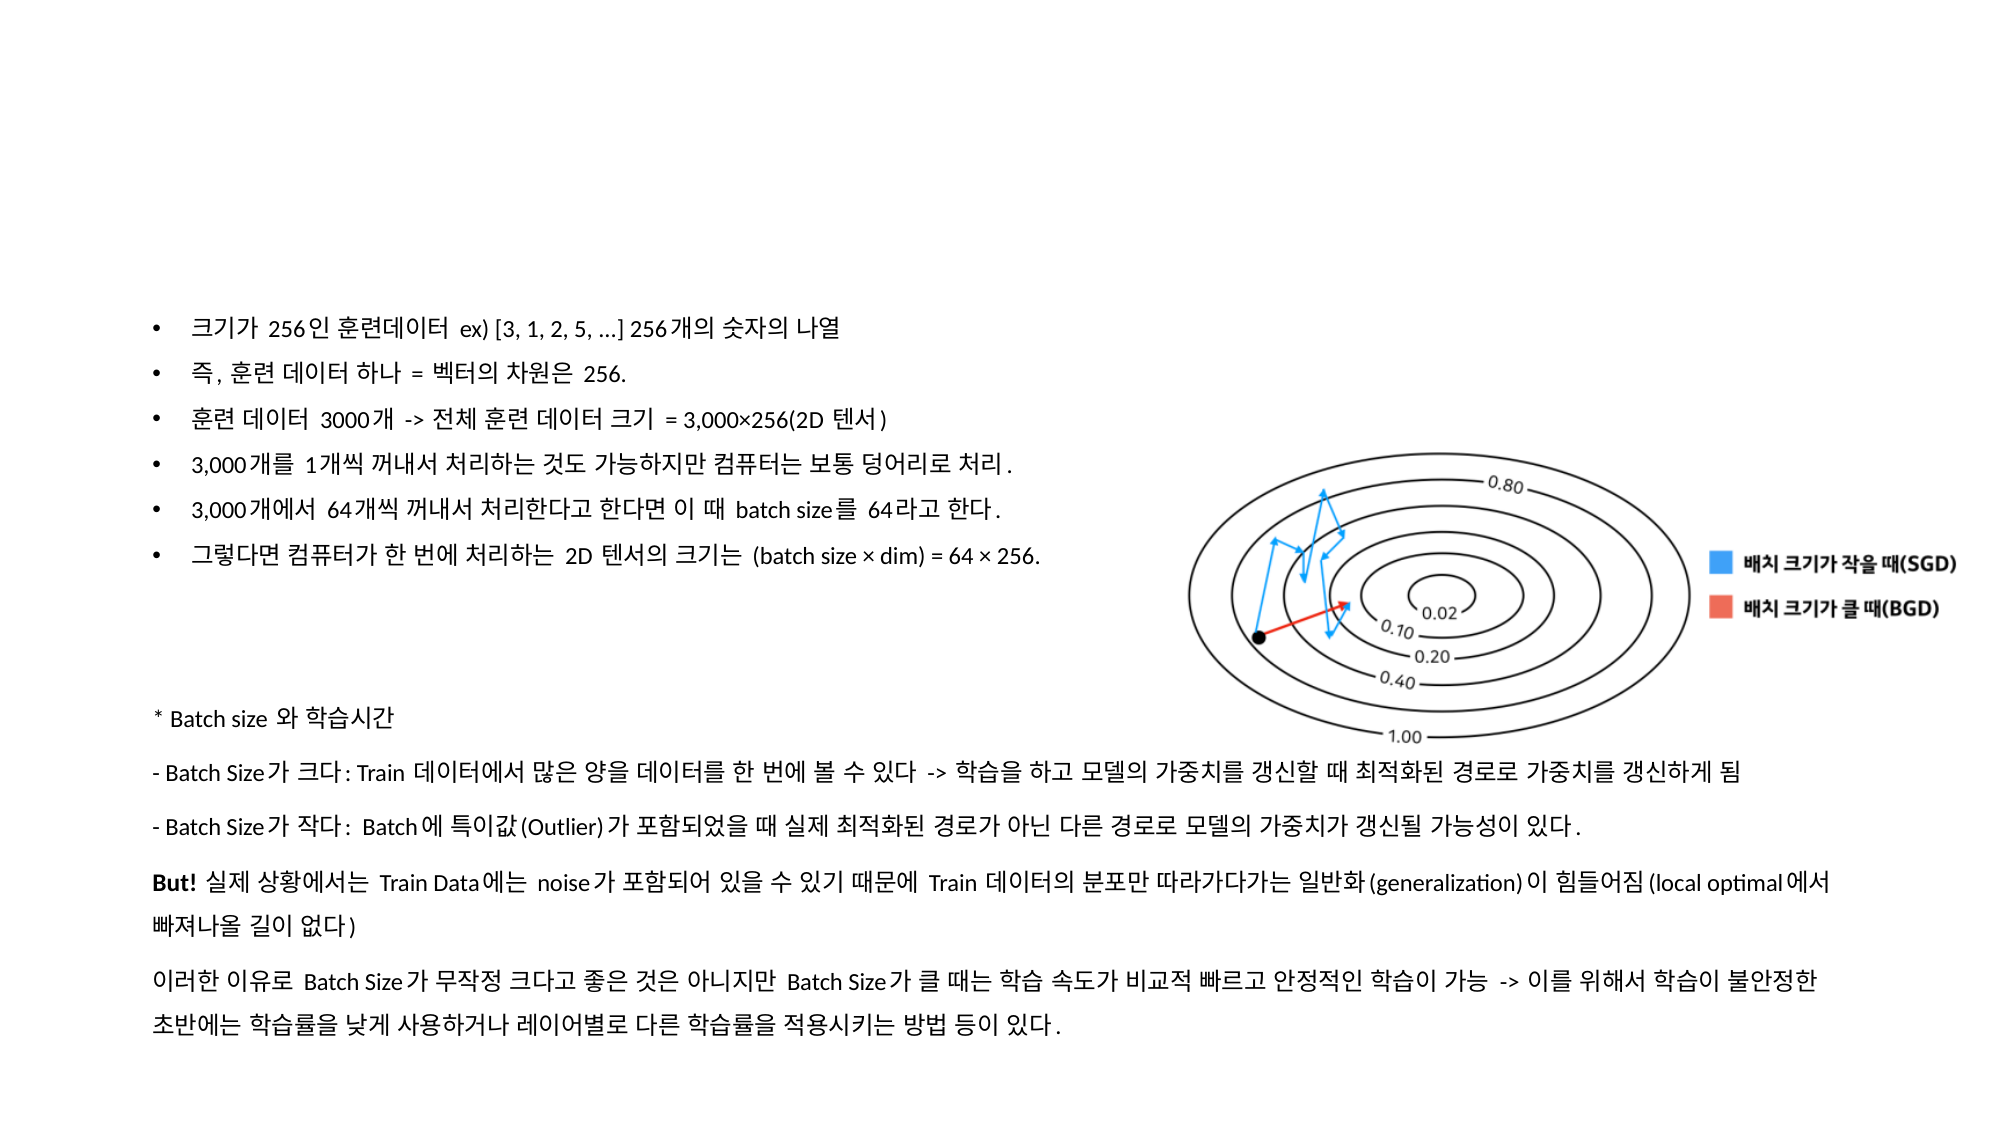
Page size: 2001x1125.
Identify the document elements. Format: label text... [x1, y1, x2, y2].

picture [1182, 443, 1970, 751]
list 크기가 256인 훈련데이터 ex) [3, 1, 2, 5, ...] 256개의 숫자의 나열 즉, 훈련 데이터 하나 = 벡터의 차원은 256. 훈련 데이터 3000개 -> 전체 훈련 데이터 크기 = 3,000×256(2D 텐서) 3,000개를 1개씩 꺼내서 처리하는 것도 가능하지만 컴퓨터는 보통 덩어리로 처리. 3,000개에서 64개씩 꺼내서 처리한다고 한다면 이 때 batch size를 64라고 한다. 그렇다면 컴퓨터가 한 번에 처리하는 2D 텐서의 크기는 (batch size × dim) = 64 × 256. * Batch size 와 학습시간 - Batch Size가 크다: Train 데이터에서 많은 양을 데이터를 한 번에 볼 수 있다 -> 학습을 하고 모델의 가중치를 갱신할 때 최적화된 경로로 가중치를 갱신하게 됨 - Batch Size가 작다: Batch에 특이값(Outlier)가 포함되었을 때 실제 최적화된 경로가 아닌 다른 경로로 모델의 가중치가 갱신될 가능성이 있다. But! 실제 상황에서는 Train Data에는 noise가 포함되어 있을 수 있기 때문에 Train 데이터의 분포만 따라가다가는 일반화(generalization)이 힘들어짐(local optimal에서 빠져나올 길이 없다) 이러한 이유로 Batch Size가 무작정 크다고 좋은 것은 아니지만 Batch Size가 클 때는 학습 속도가 비교적 빠르고 안정적인 학습이 가능 -> 이를 위해서 학습이 불안정한 초반에는 학습률을 낮게 사용하거나 레이어별로 다른 학습률을 적용시키는 방법 등이 있다. [137, 299, 1863, 1066]
